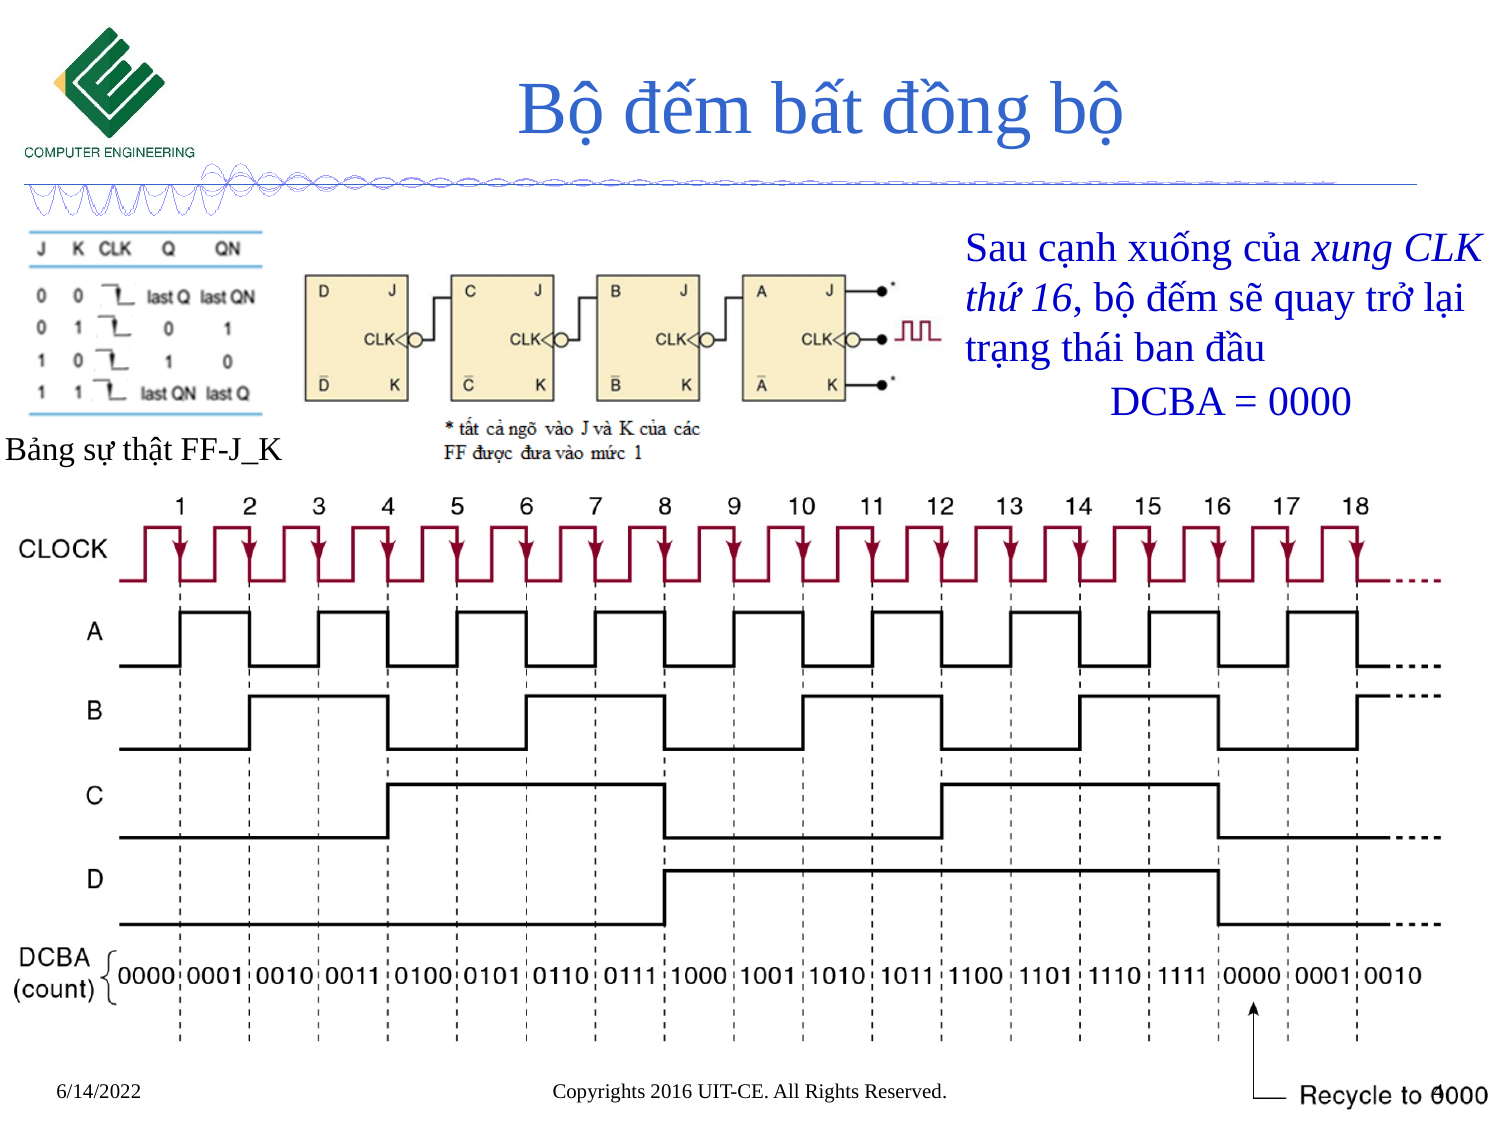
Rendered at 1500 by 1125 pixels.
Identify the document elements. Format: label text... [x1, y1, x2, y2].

text_box Sau cạnh xuống của xung CLK thứ 16, bộ đếm sẽ quay trở lại trạng thái ban đầu DCBA = 0000 [950, 212, 1500, 424]
picture [24, 220, 950, 426]
picture [2, 487, 1500, 1113]
picture [299, 272, 951, 463]
title Bộ đếm bất đồng bộ [218, 47, 1425, 161]
picture [17, 0, 201, 184]
text_box Bảng sự thật FF-J_K [0, 419, 303, 475]
